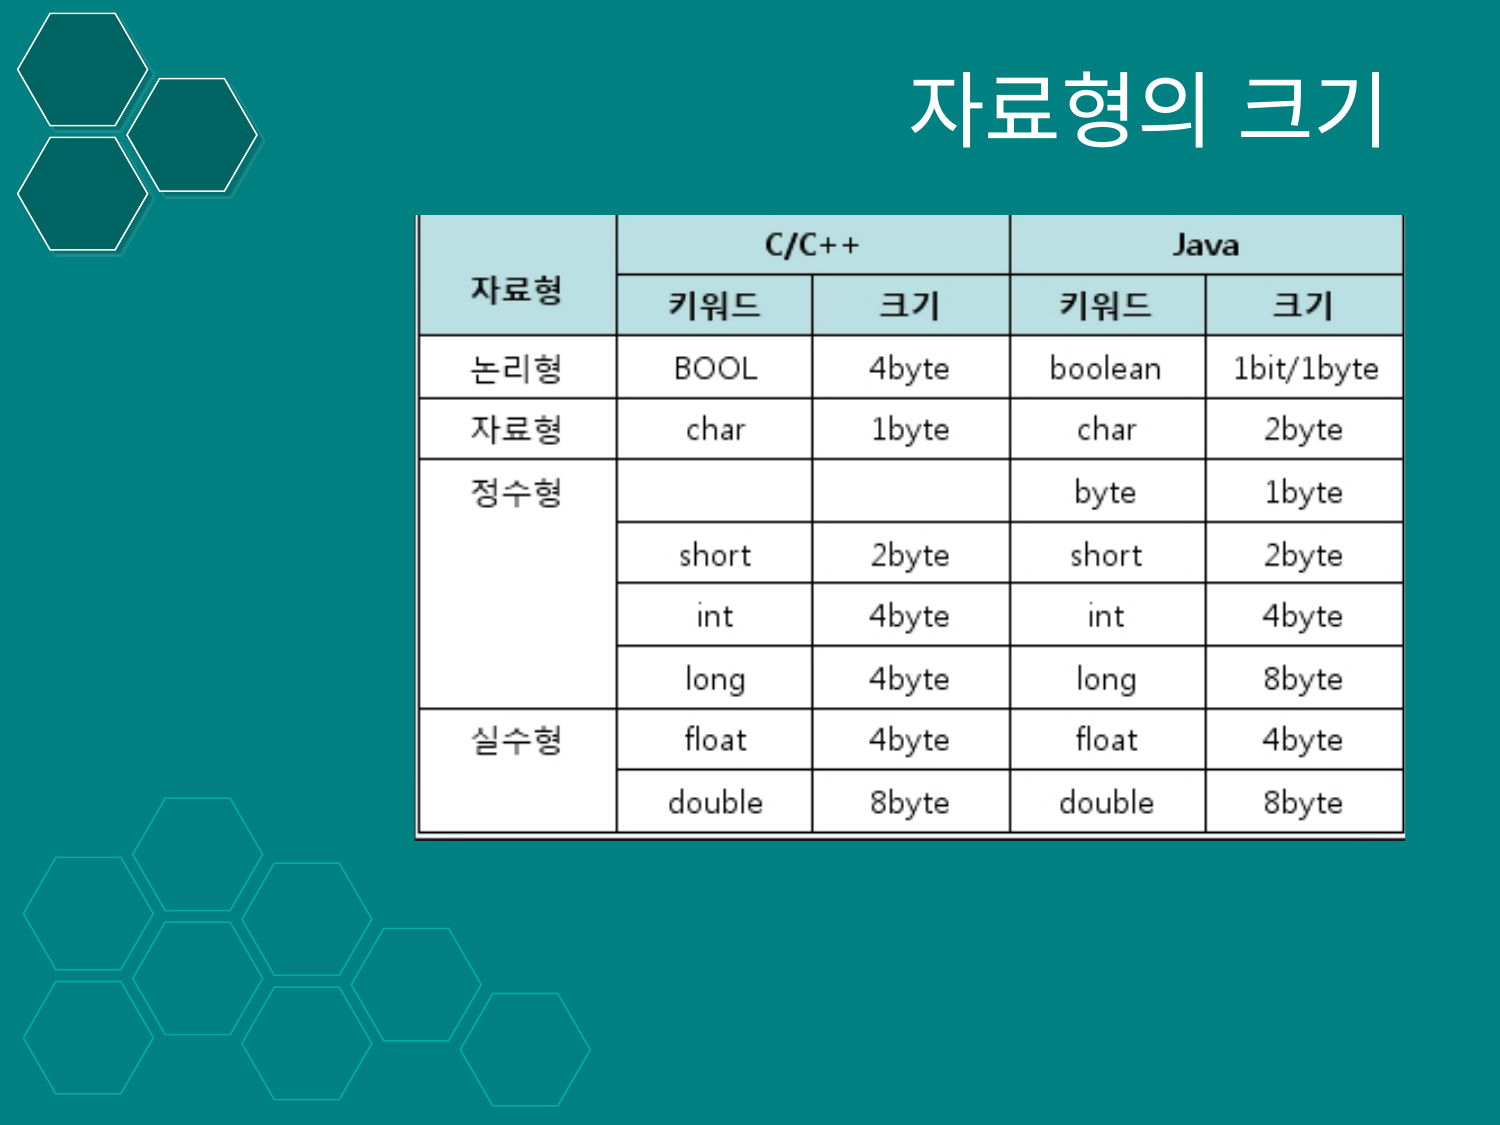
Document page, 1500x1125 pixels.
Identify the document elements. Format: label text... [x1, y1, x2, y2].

title 자료형의 크기 [277, 42, 1406, 173]
picture [414, 215, 1406, 841]
